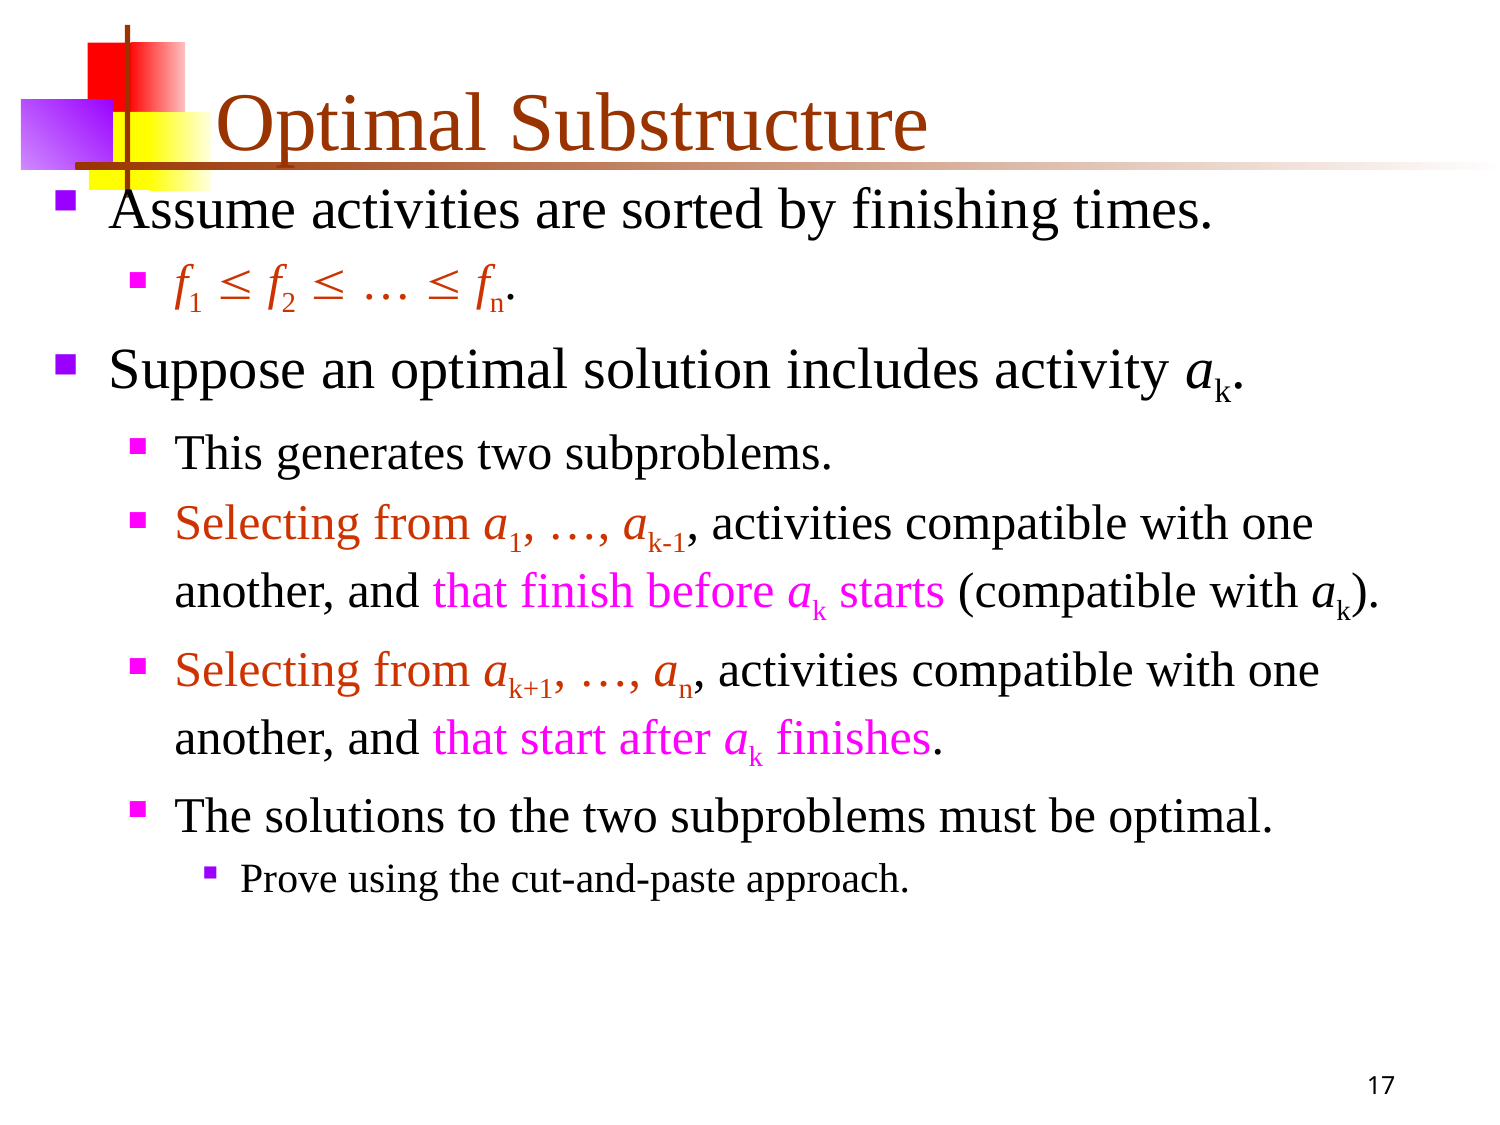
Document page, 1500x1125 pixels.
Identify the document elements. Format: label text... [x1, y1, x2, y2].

list Assume activities are sorted by finishing times. f1  f2  …  fn. Suppose an optimal solution includes activity ak. This generates two subproblems. Selecting from a1, …, ak-1, activities compatible with one another, and that finish before ak starts (compatible with ak). Selecting from ak+1, …, an, activities compatible with one another, and that start after ak finishes. The solutions to the two subproblems must be optimal. Prove using the cut-and-paste approach. [37, 162, 1463, 1051]
title Optimal Substructure [199, 37, 1479, 176]
